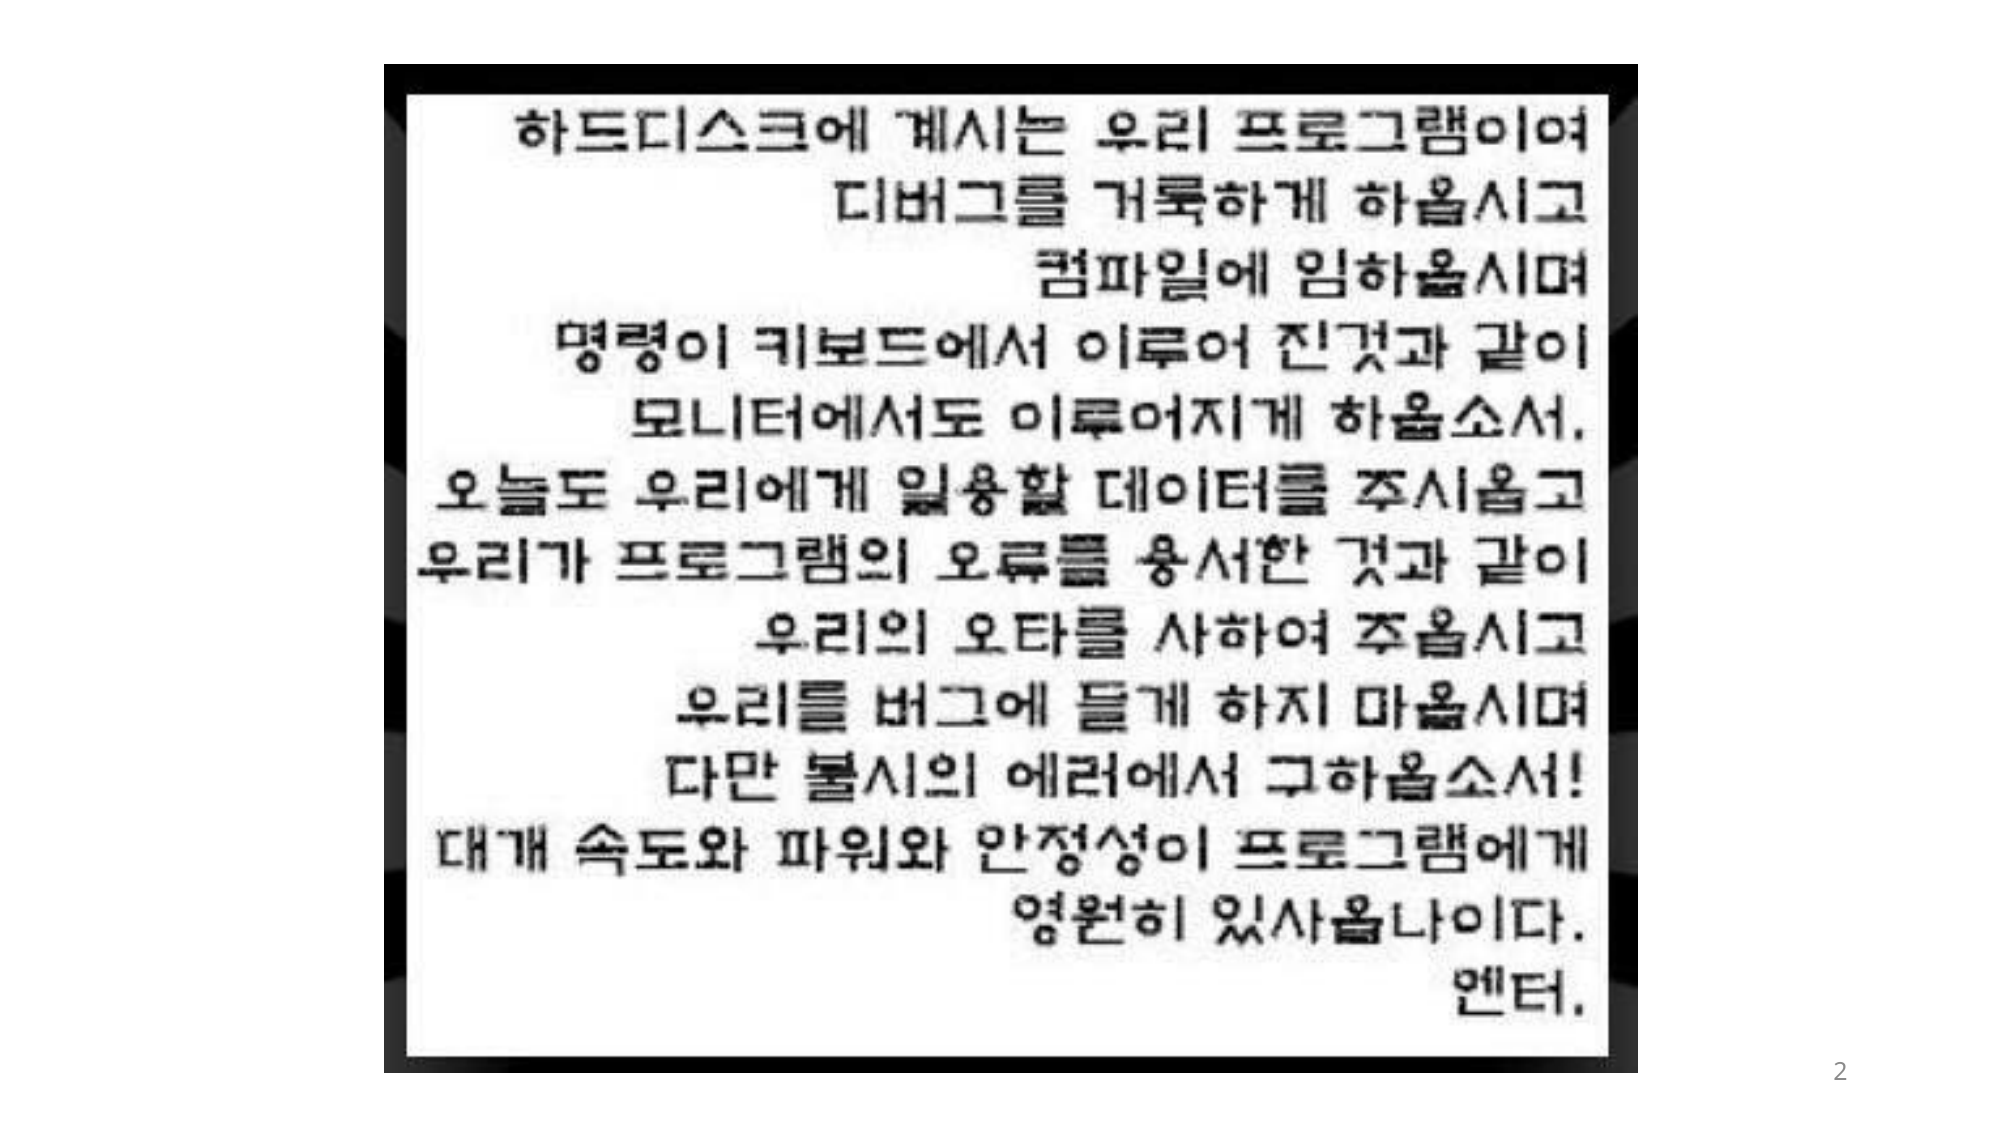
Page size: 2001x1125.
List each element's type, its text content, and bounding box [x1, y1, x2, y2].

slide_number 2 [1412, 1042, 1863, 1103]
picture [384, 64, 1638, 1073]
